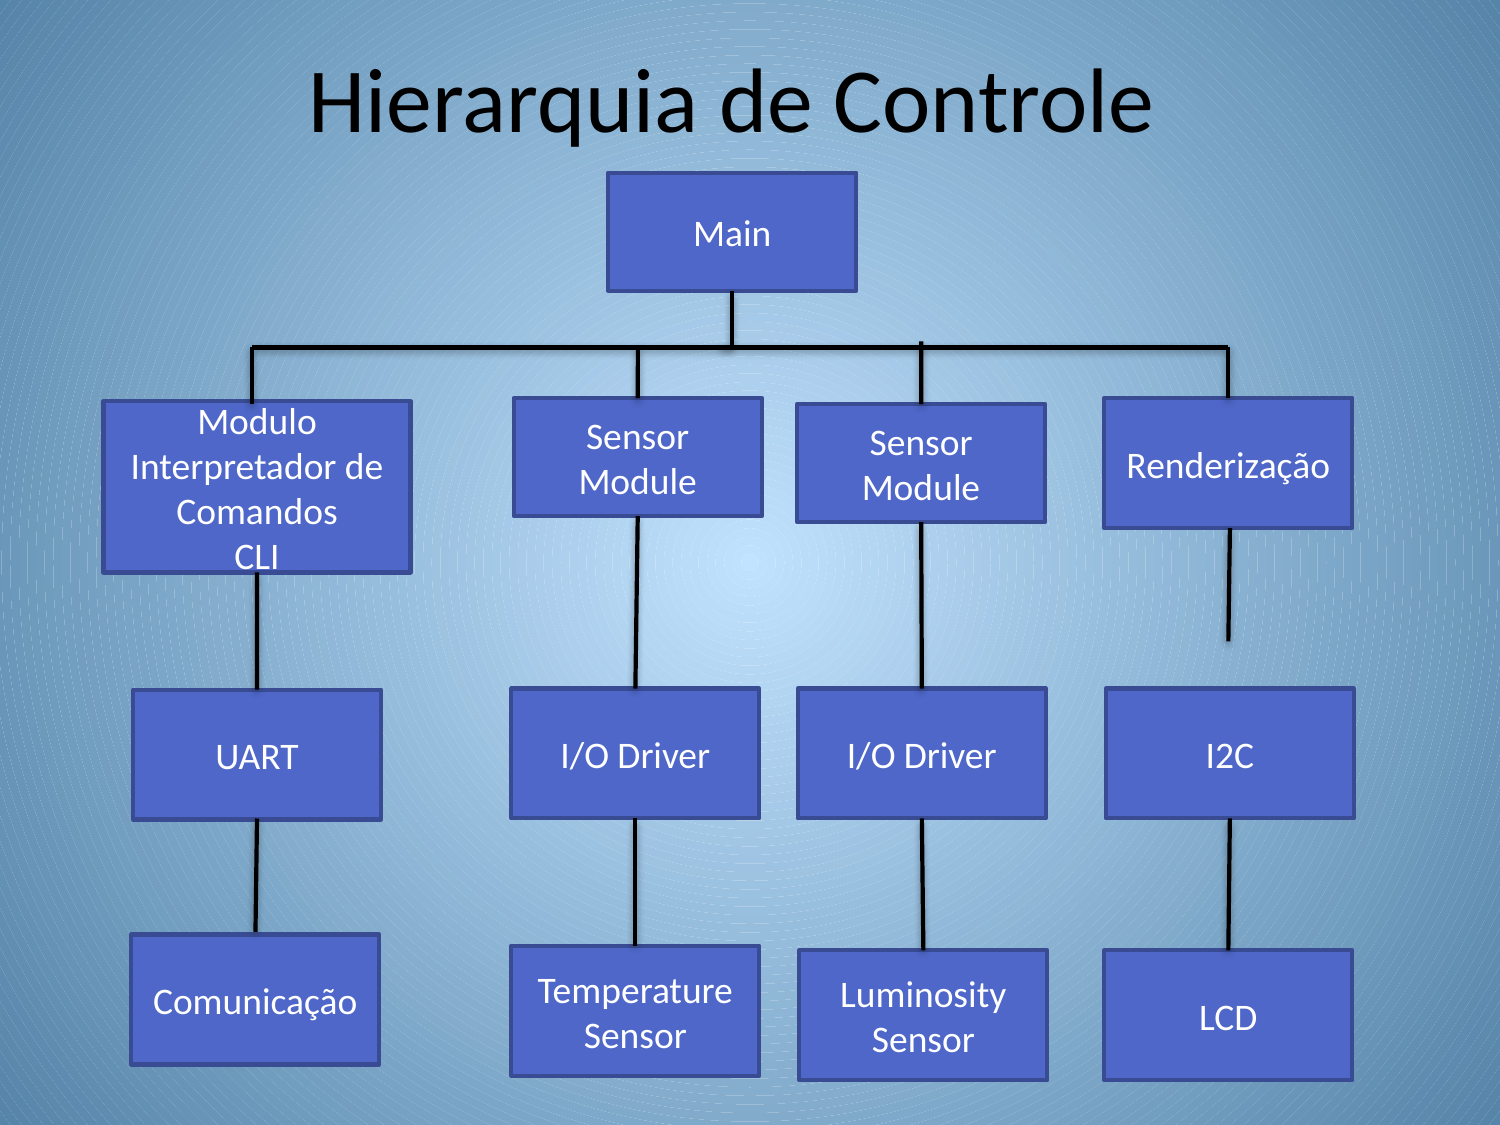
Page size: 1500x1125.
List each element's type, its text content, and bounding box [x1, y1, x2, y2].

text_box I2C [1104, 686, 1356, 820]
text_box Main [606, 190, 858, 293]
text_box LCD [1102, 948, 1354, 1082]
text_box Temperature Sensor [509, 944, 761, 1078]
text_box Sensor Module [795, 402, 1047, 524]
text_box Renderização [1102, 396, 1354, 530]
text_box I/O Driver [796, 686, 1048, 820]
text_box Sensor Module [512, 396, 764, 518]
text_box I/O Driver [509, 686, 761, 820]
text_box Modulo Interpretador de Comandos CLI [101, 399, 413, 575]
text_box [635, 515, 639, 689]
text_box Comunicação [129, 932, 381, 1067]
title Hierarquia de Controle [57, 1, 1408, 190]
text_box UART [131, 688, 383, 822]
text_box Luminosity Sensor [797, 948, 1049, 1082]
